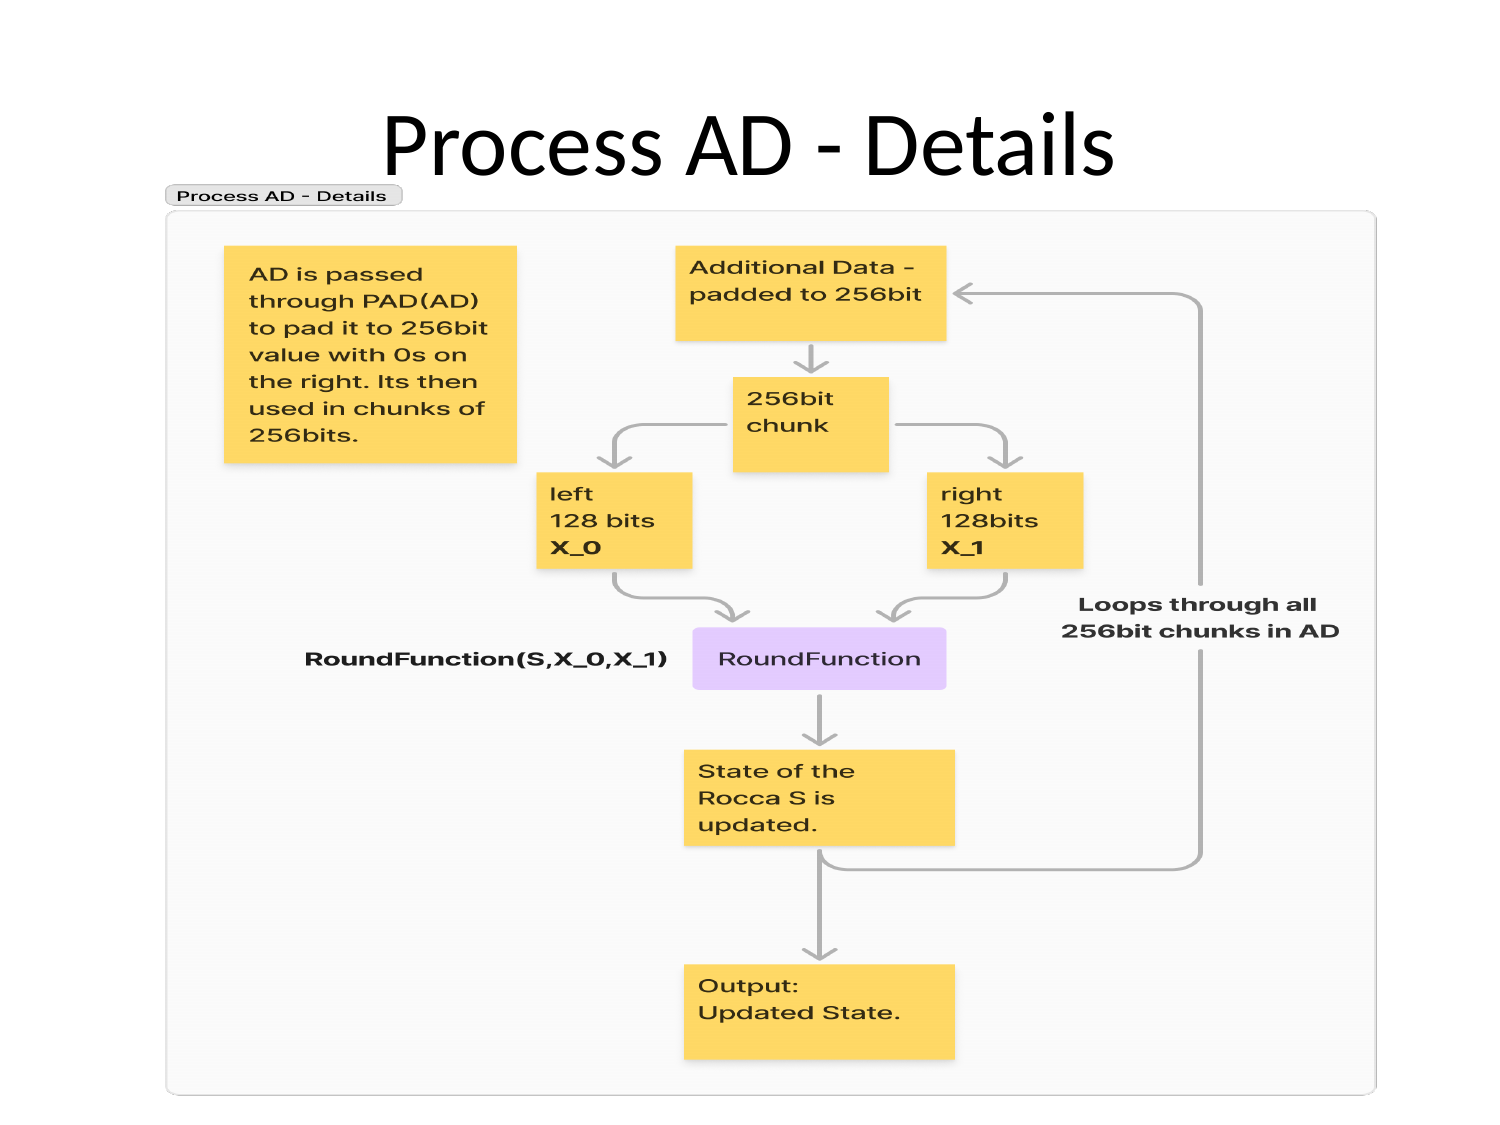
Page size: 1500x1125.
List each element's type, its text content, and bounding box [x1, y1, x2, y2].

title Process AD - Details [75, 45, 1425, 233]
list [116, 180, 1426, 1125]
